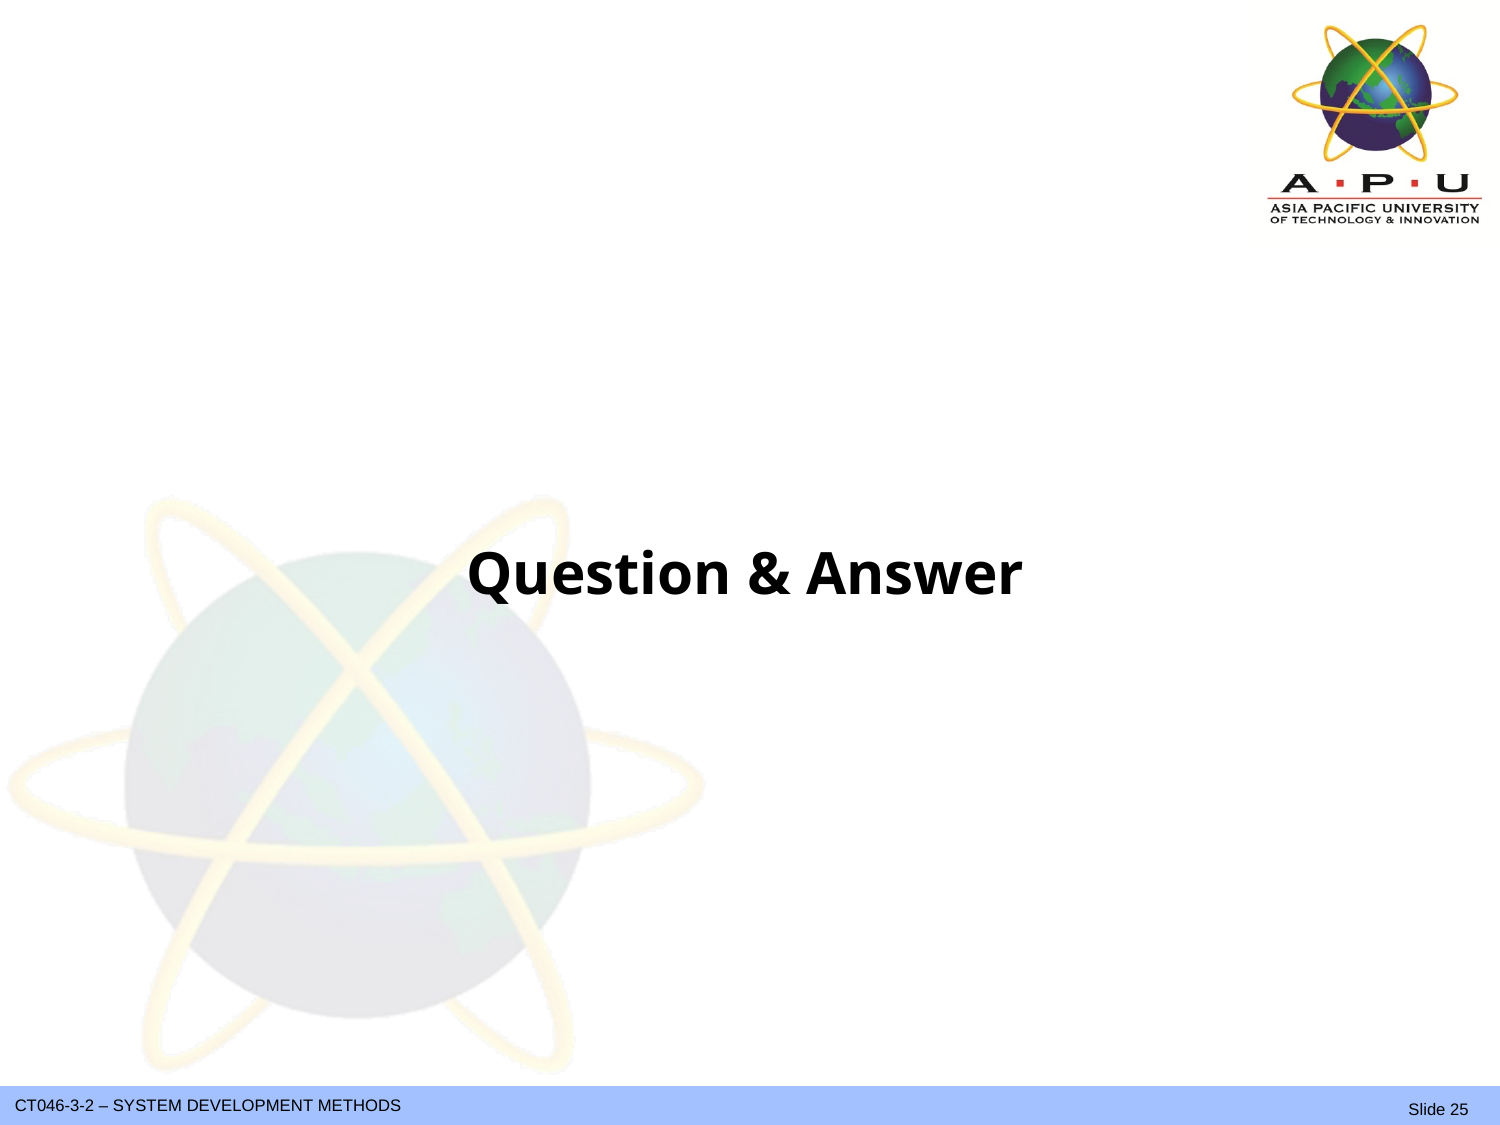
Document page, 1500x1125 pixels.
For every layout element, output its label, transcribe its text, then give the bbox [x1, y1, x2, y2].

picture [1251, 0, 1500, 249]
title Question & Answer [167, 477, 1324, 666]
